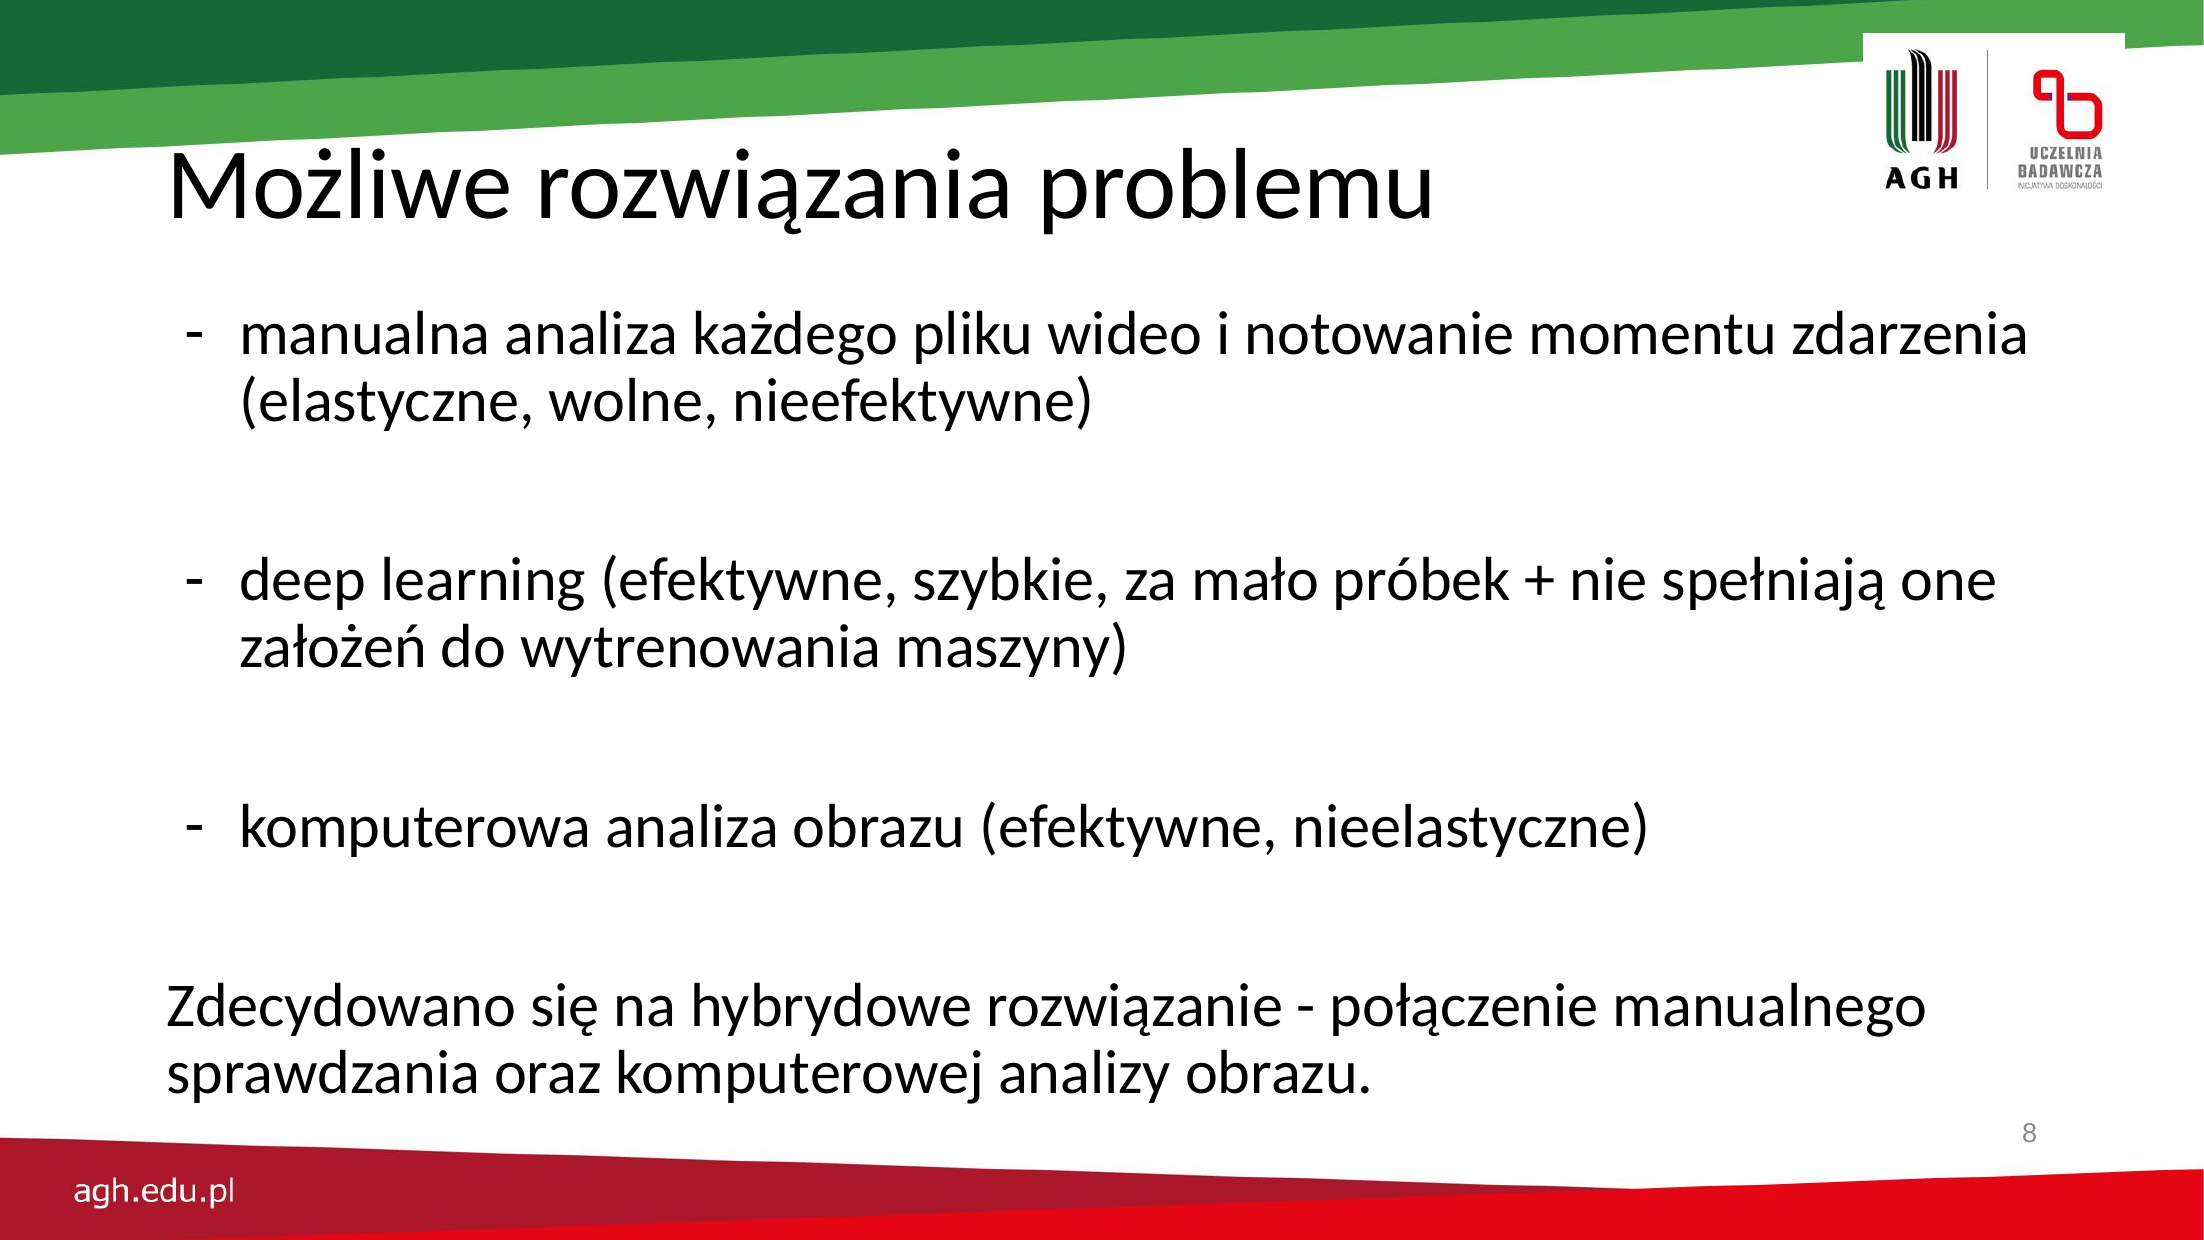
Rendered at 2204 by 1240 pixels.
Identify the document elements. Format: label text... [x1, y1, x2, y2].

slide_number ‹#› [1556, 1098, 2053, 1165]
picture [0, 0, 2204, 1240]
title Możliwe rozwiązania problemu [151, 65, 2053, 293]
list manualna analiza każdego pliku wideo i notowanie momentu zdarzenia (elastyczne, wolne, nieefektywne) deep learning (efektywne, szybkie, za mało próbek + nie spełniają one założeń do wytrenowania maszyny) komputerowa analiza obrazu (efektywne, nieelastyczne) Zdecydowano się na hybrydowe rozwiązanie - połączenie manualnego sprawdzania oraz komputerowej analizy obrazu. [151, 293, 2053, 1117]
